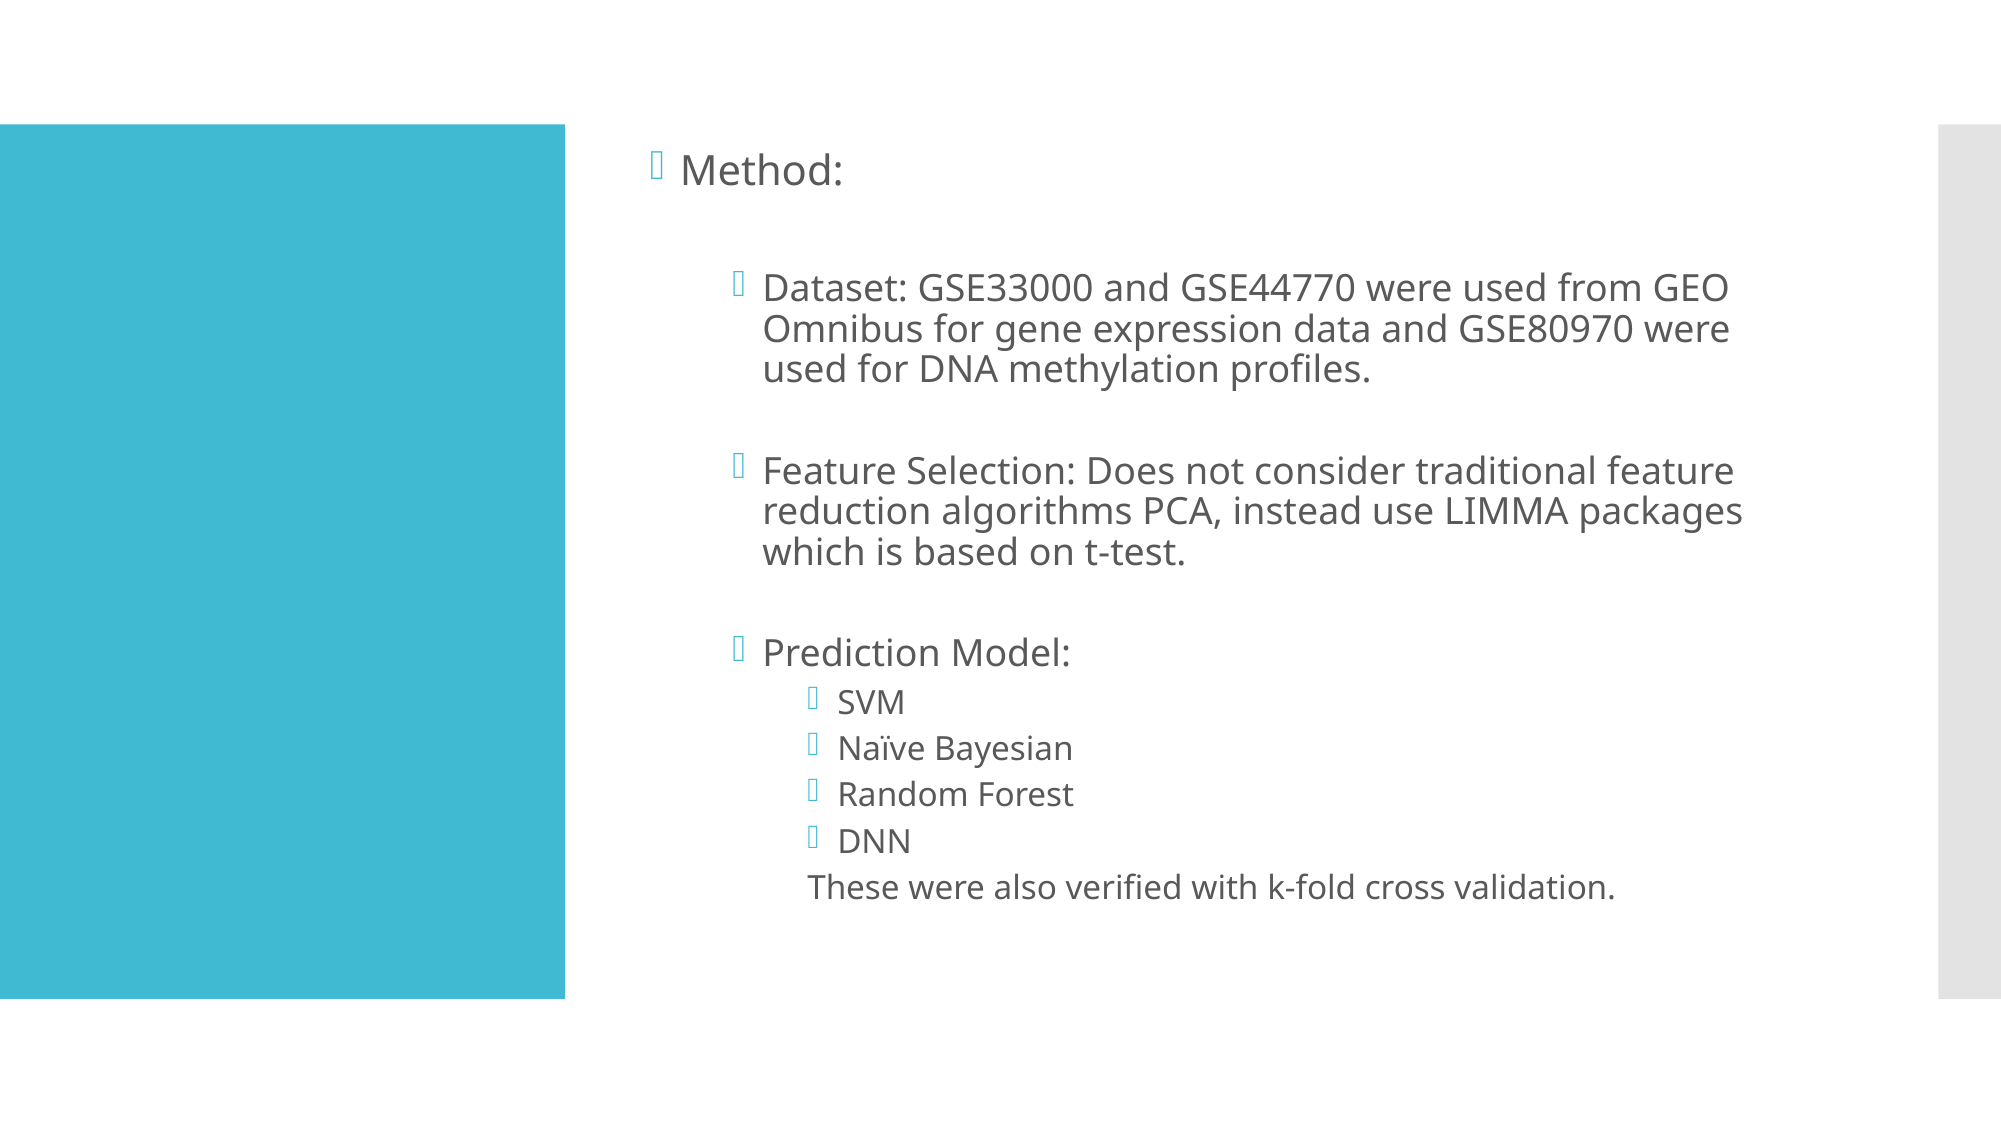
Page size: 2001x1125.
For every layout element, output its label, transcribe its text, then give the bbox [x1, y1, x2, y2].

list Method: Dataset: GSE33000 and GSE44770 were used from GEO Omnibus for gene expression data and GSE80970 were used for DNA methylation profiles. Feature Selection: Does not consider traditional feature reduction algorithms PCA, instead use LIMMA packages which is based on t-test. Prediction Model: SVM Naïve Bayesian Random Forest DNN These were also verified with k-fold cross validation. [634, 141, 1835, 982]
